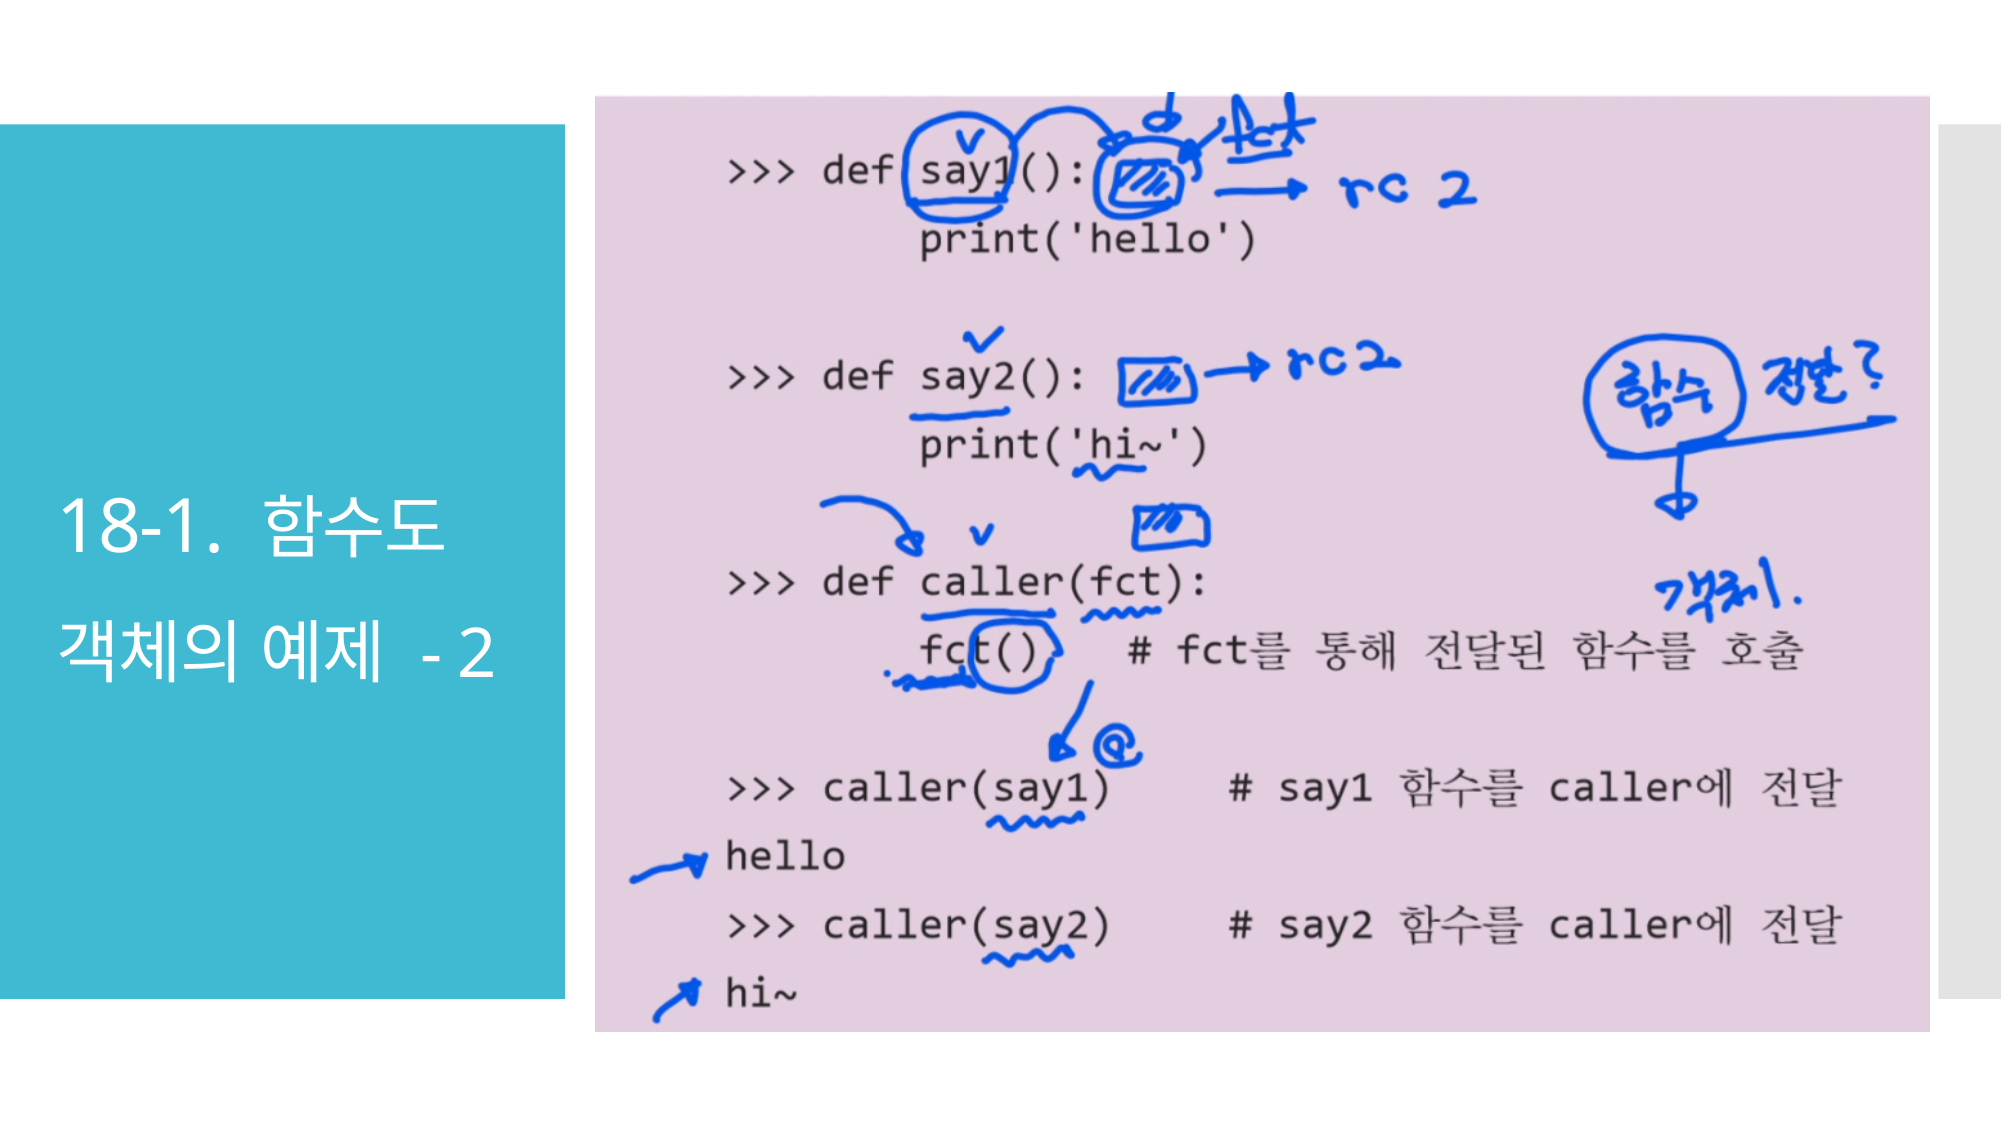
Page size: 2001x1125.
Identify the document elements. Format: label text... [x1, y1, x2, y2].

title 18-1. 함수도 객체의 예제 - 2 [41, 184, 577, 940]
picture [595, 91, 1930, 1032]
